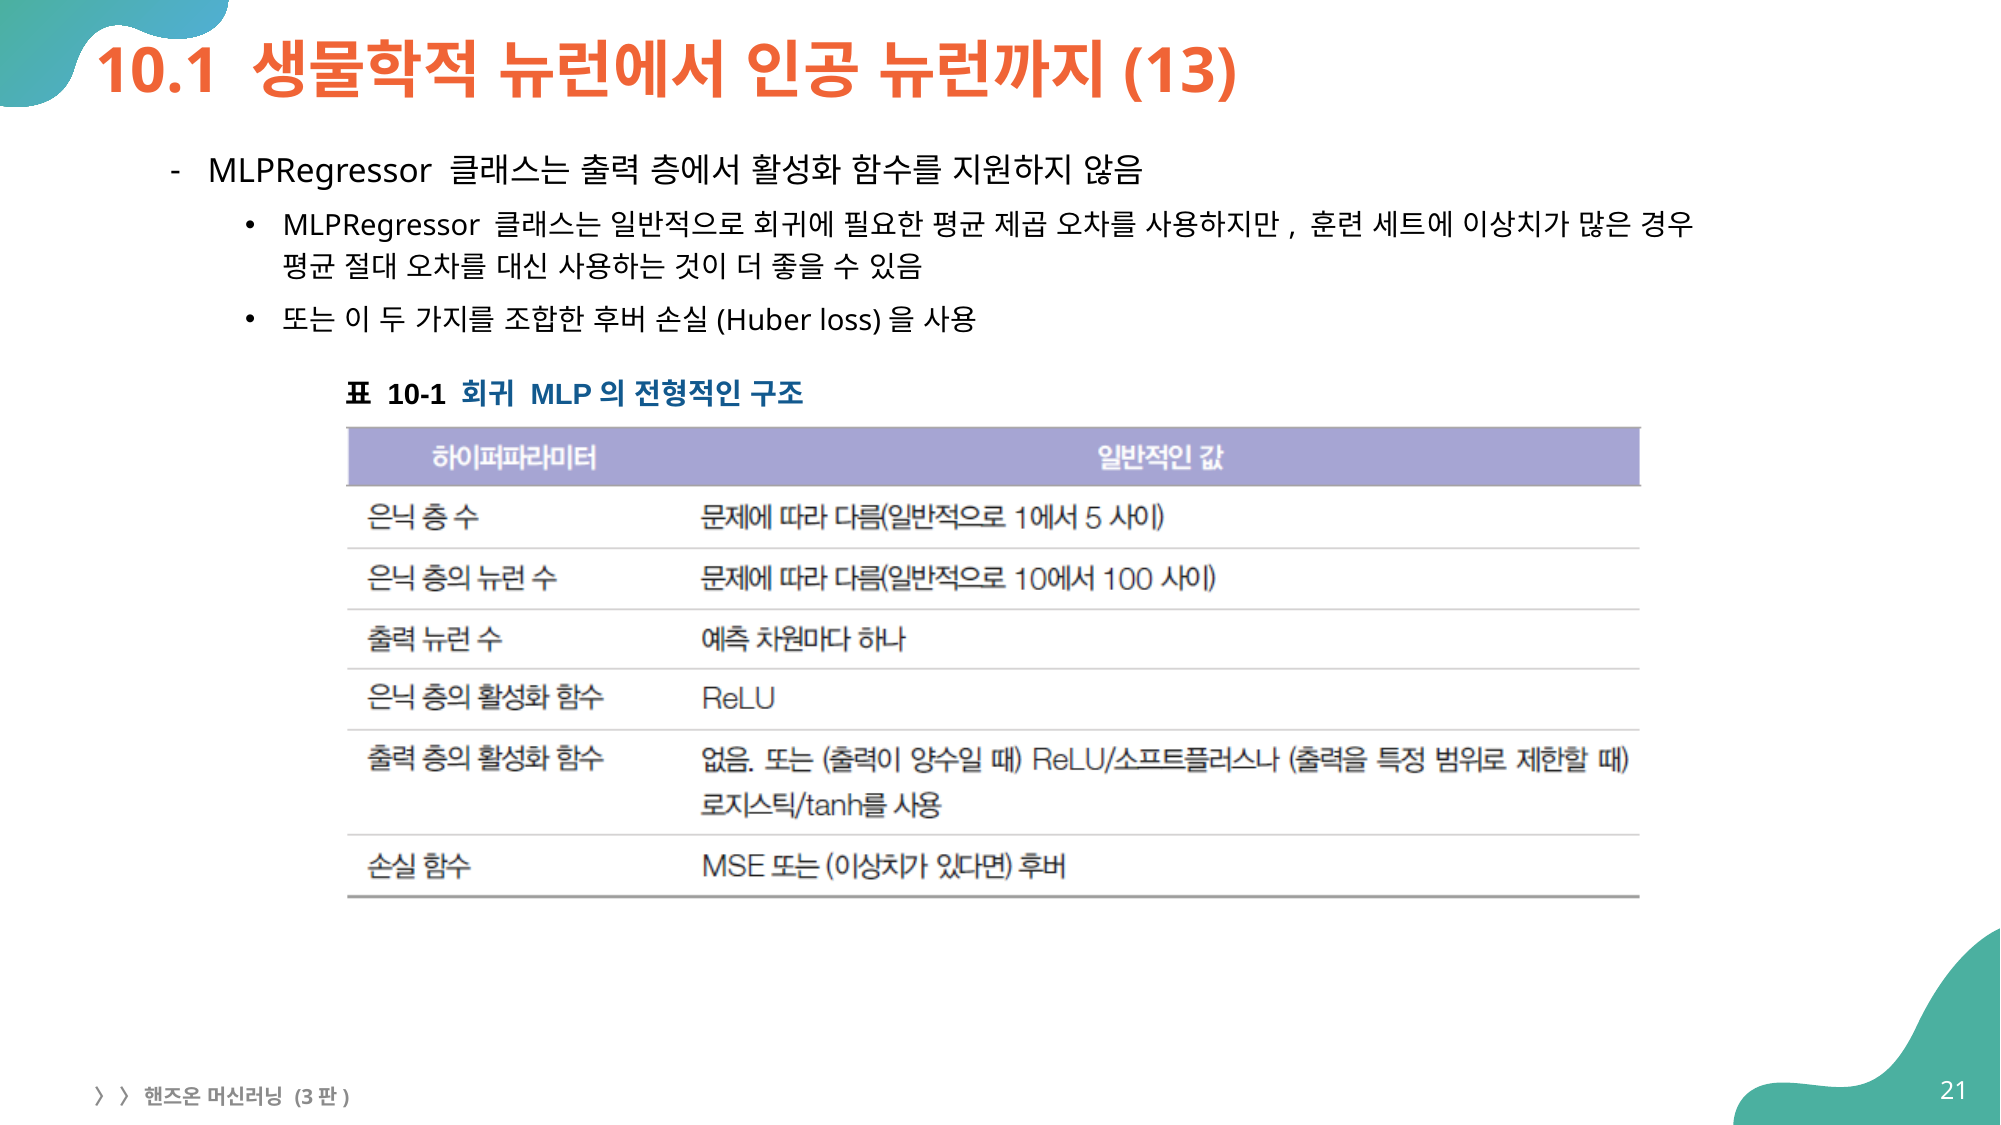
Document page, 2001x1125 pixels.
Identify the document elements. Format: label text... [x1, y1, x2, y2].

title 10.1 생물학적 뉴런에서 인공 뉴런까지(13) [79, 17, 1931, 128]
picture [346, 424, 1654, 911]
footer 〉 〉 핸즈온 머신러닝 (3판) [79, 1078, 755, 1114]
list MLPRegressor 클래스는 출력 층에서 활성화 함수를 지원하지 않음 MLPRegressor 클래스는 일반적으로 회귀에 필요한 평균 제곱 오차를 사용하지만, 훈련 세트에 이상치가 많은 경우 평균 절대 오차를 대신 사용하는 것이 더 좋을 수 있음 또는 이 두 가지를 조합한 후버 손실(Huber loss)을 사용 [79, 133, 1892, 1035]
slide_number 21 [1917, 1061, 1984, 1122]
text_box 표 10-1 회귀 MLP의 전형적인 구조 [330, 367, 1076, 418]
